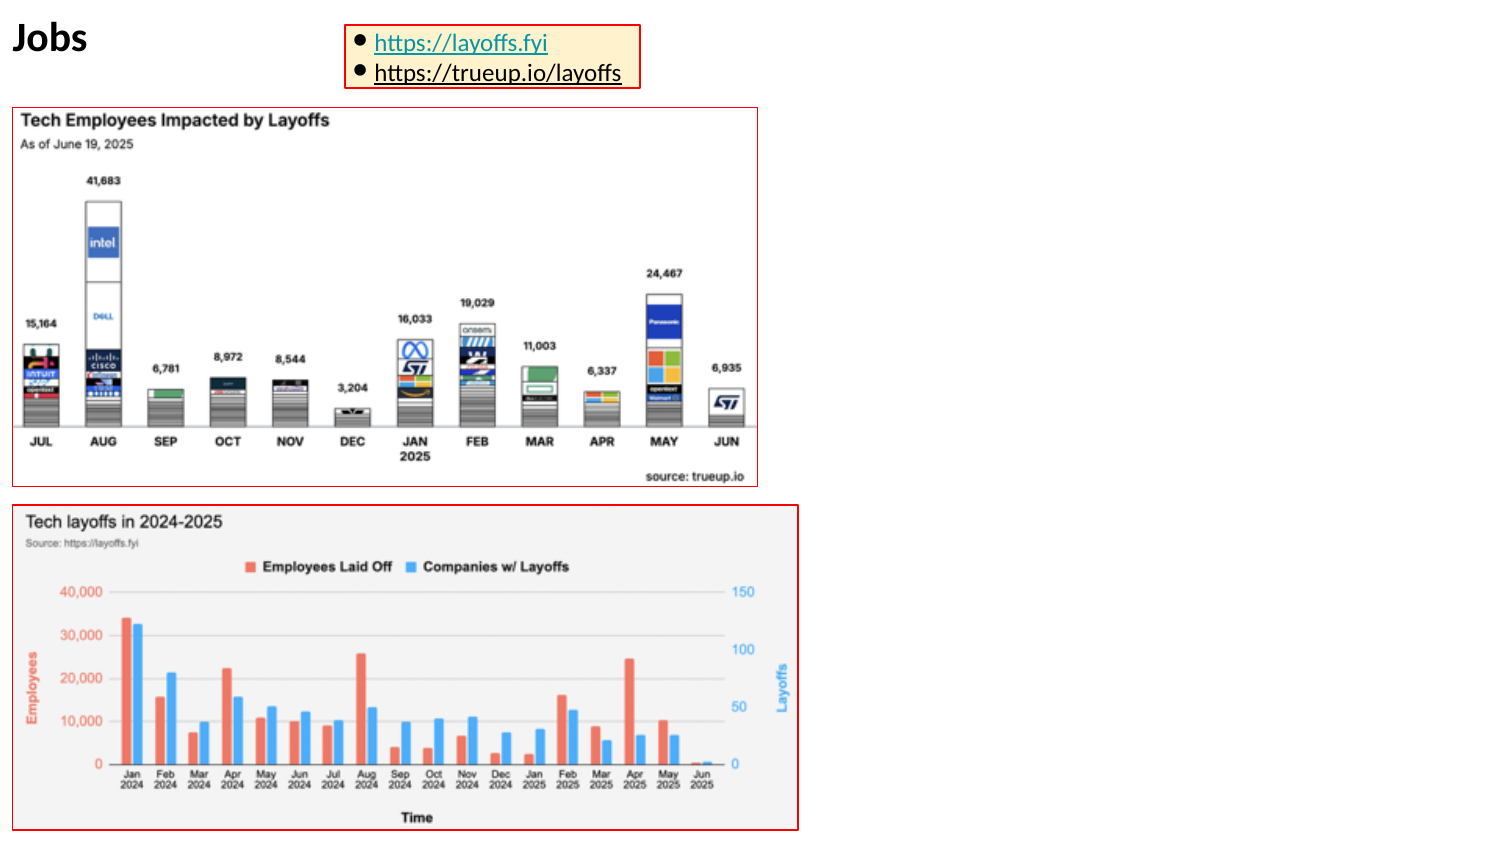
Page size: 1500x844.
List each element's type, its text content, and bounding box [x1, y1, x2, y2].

text_box https://layoffs.fyi https://trueup.io/layoffs [344, 25, 641, 88]
picture [13, 108, 757, 487]
picture [13, 505, 798, 830]
text_box Jobs [10, 8, 533, 62]
